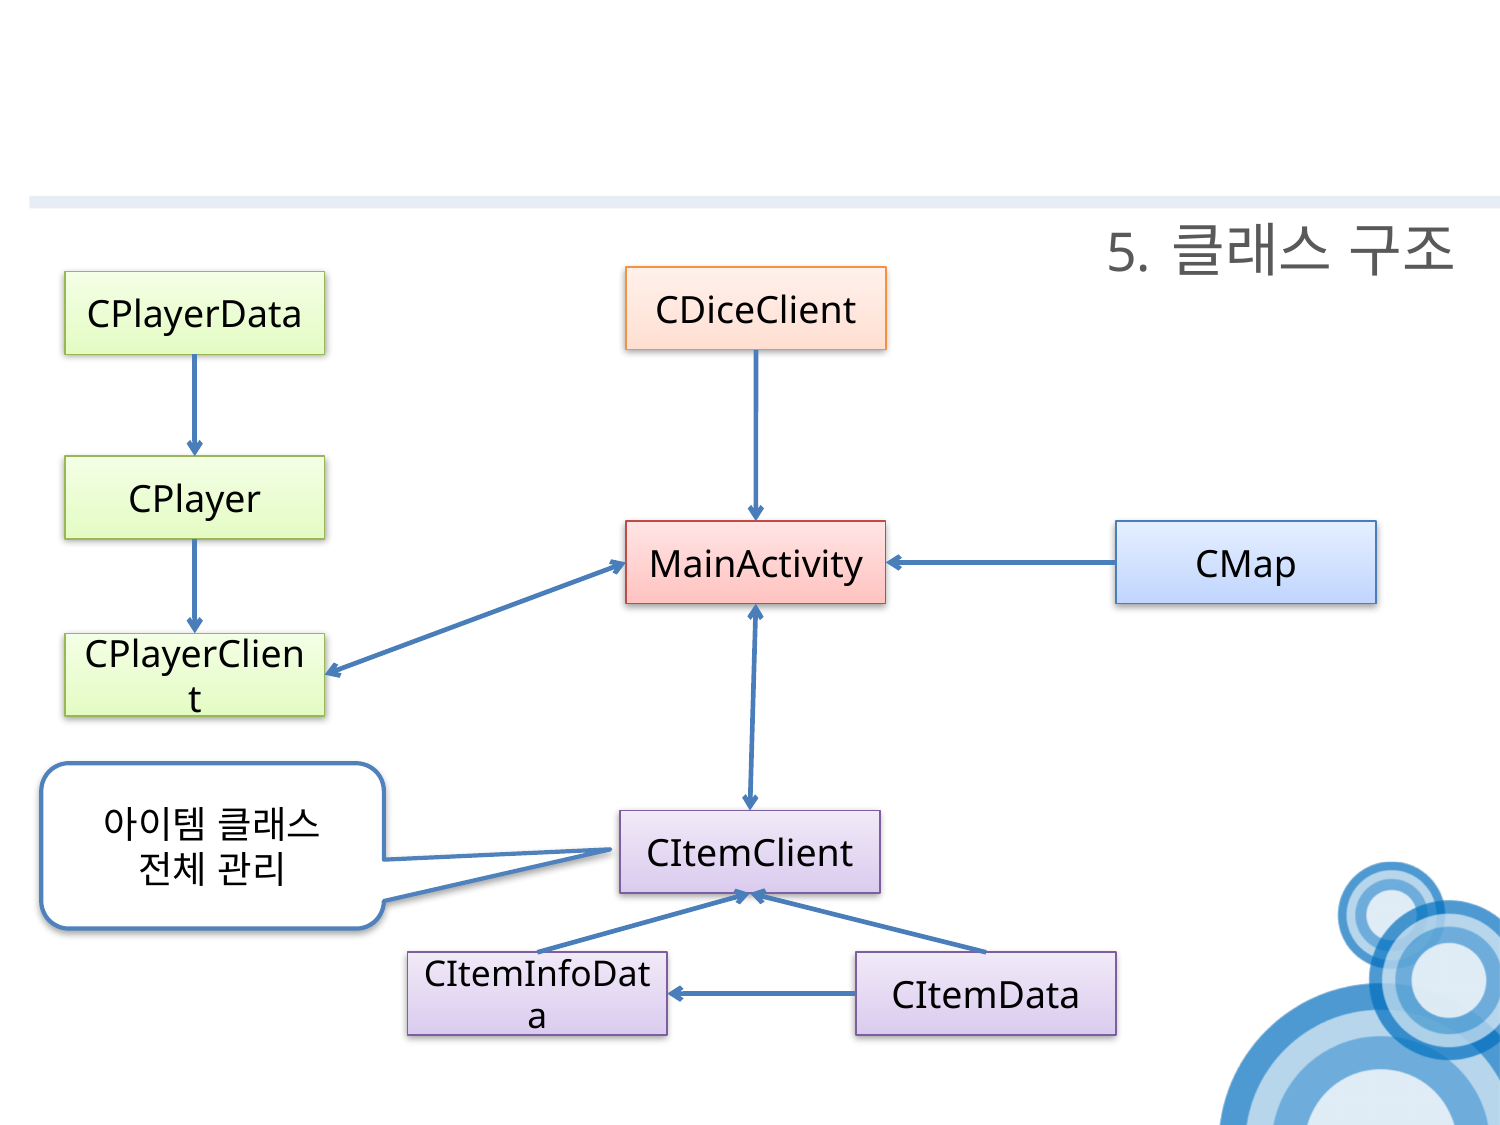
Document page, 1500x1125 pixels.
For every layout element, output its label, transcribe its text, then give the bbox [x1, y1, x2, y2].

text_box CItemData [855, 951, 1117, 1036]
text_box CItemInfoData [407, 951, 668, 1036]
text_box 아이템 클래스 전체 관리 [39, 761, 613, 931]
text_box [749, 892, 987, 953]
text_box CPlayer [64, 455, 325, 540]
title 5. 클래스 구조 [171, 208, 1471, 289]
text_box CItemClient [619, 810, 881, 891]
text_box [649, 703, 857, 711]
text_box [537, 892, 748, 953]
text_box CPlayerData [64, 271, 325, 355]
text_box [324, 562, 627, 675]
text_box CMap [1115, 520, 1377, 604]
text_box MainActivity [625, 520, 886, 604]
picture [1219, 862, 1500, 1125]
text_box CDiceClient [625, 266, 887, 350]
text_box CPlayerClient [64, 633, 325, 717]
